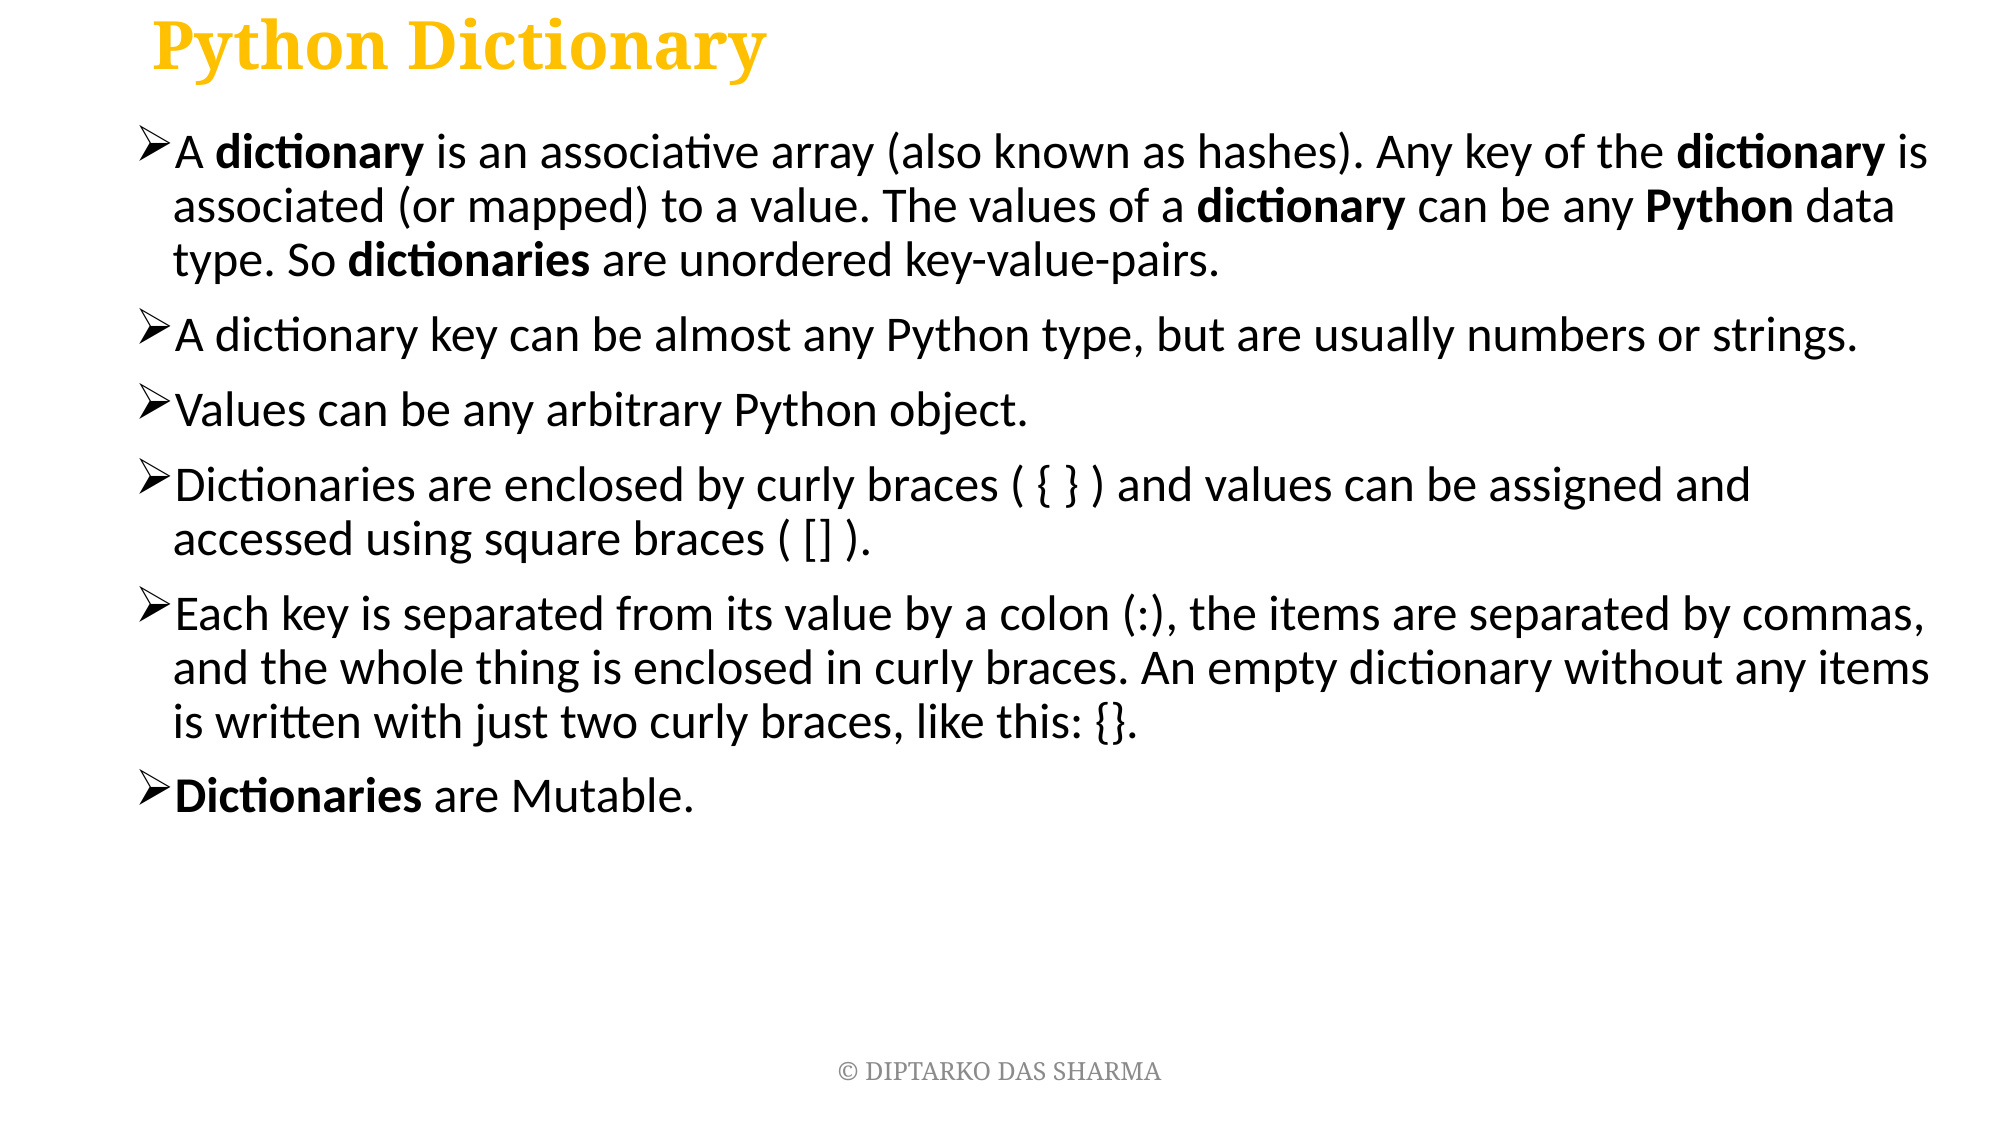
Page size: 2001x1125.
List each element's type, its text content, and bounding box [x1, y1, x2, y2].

list A dictionary is an associative array (also known as hashes). Any key of the dictionary is associated (or mapped) to a value. The values of a dictionary can be any Python data type. So dictionaries are unordered key-value-pairs. A dictionary key can be almost any Python type, but are usually numbers or strings. Values can be any arbitrary Python object. Dictionaries are enclosed by curly braces ( { } ) and values can be assigned and accessed using square braces ( [] ). Each key is separated from its value by a colon (:), the items are separated by commas, and the whole thing is enclosed in curly braces. An empty dictionary without any items is written with just two curly braces, like this: {}. Dictionaries are Mutable. [120, 118, 1958, 1096]
footer © DIPTARKO DAS SHARMA [662, 1042, 1338, 1103]
text_box [1463, 645, 2000, 1125]
title Python Dictionary [137, 11, 1732, 85]
